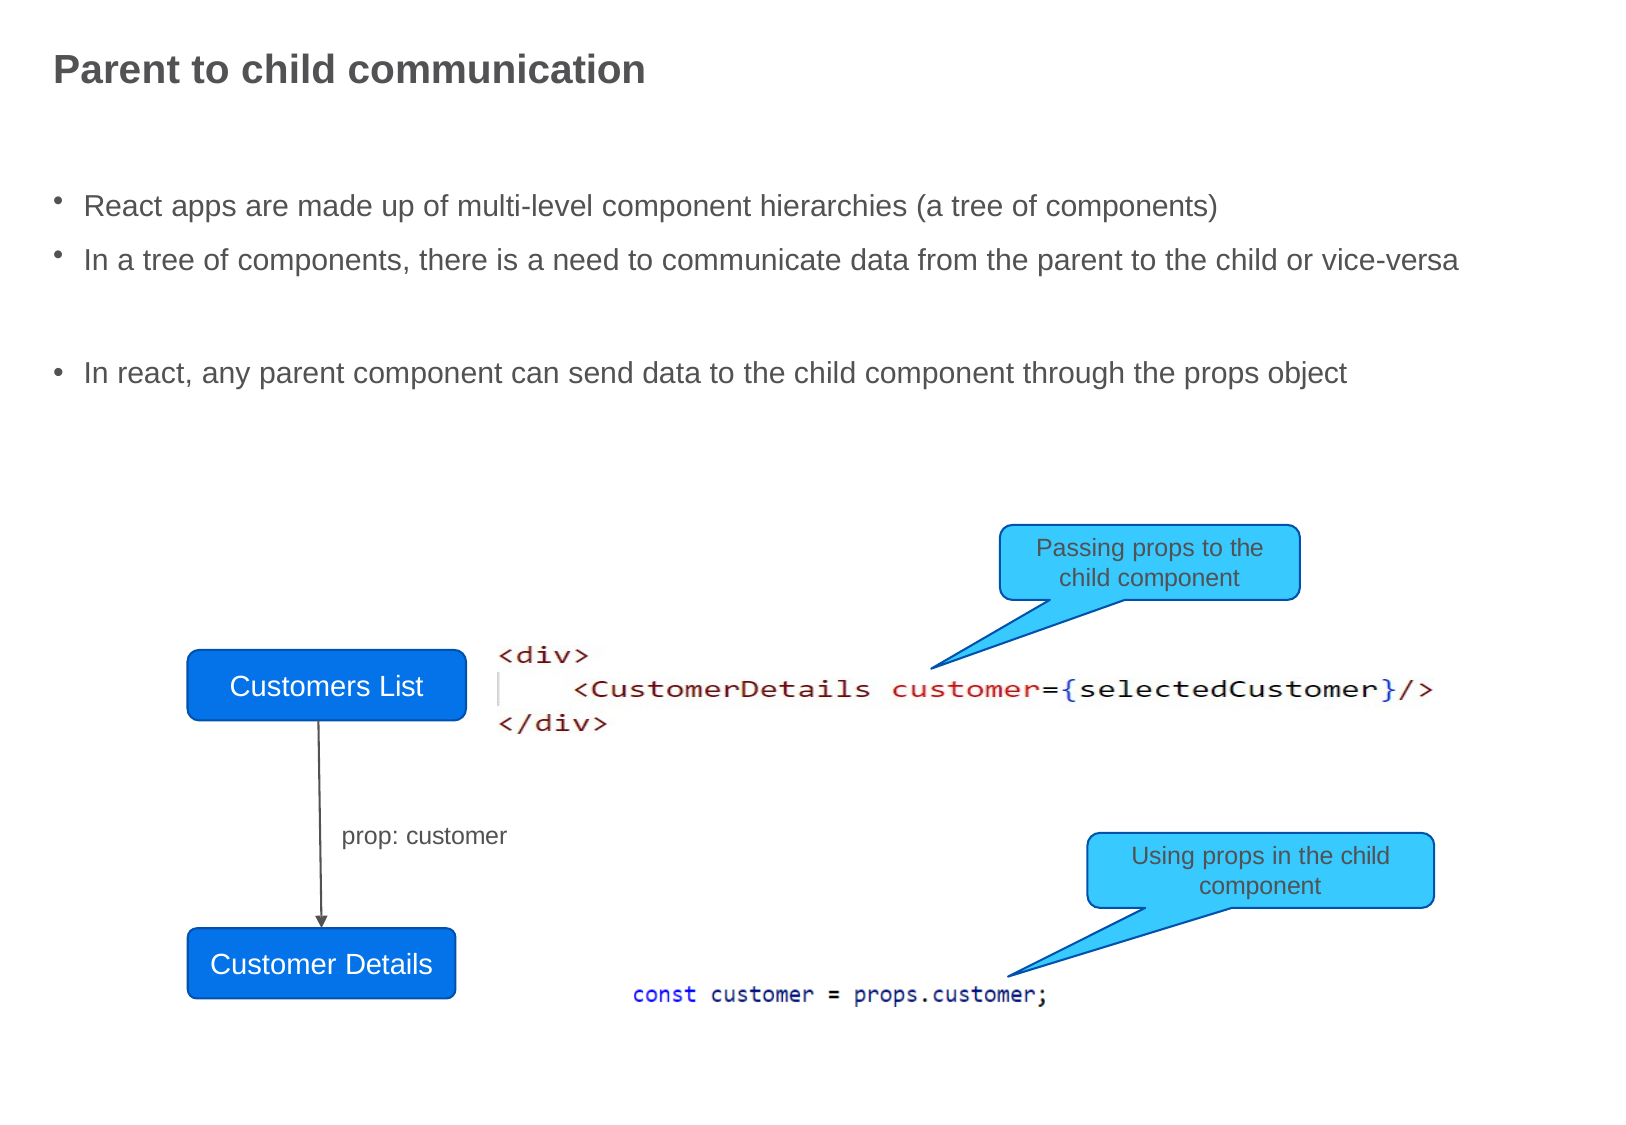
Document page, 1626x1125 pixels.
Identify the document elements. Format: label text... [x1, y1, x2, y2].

picture [633, 986, 1045, 1007]
text_box React apps are made up of multi-level component hierarchies (a tree of components) In a tree of components, there is a need to communicate data from the parent to the child or vice-versa In react, any parent component can send data to the child component through the props object [51, 165, 1474, 390]
title Parent to child communication [51, 40, 651, 165]
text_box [1006, 831, 1436, 978]
text_box prop: customer [339, 817, 511, 850]
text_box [186, 926, 457, 1000]
text_box [315, 730, 328, 925]
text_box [186, 648, 468, 722]
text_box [497, 523, 1434, 734]
